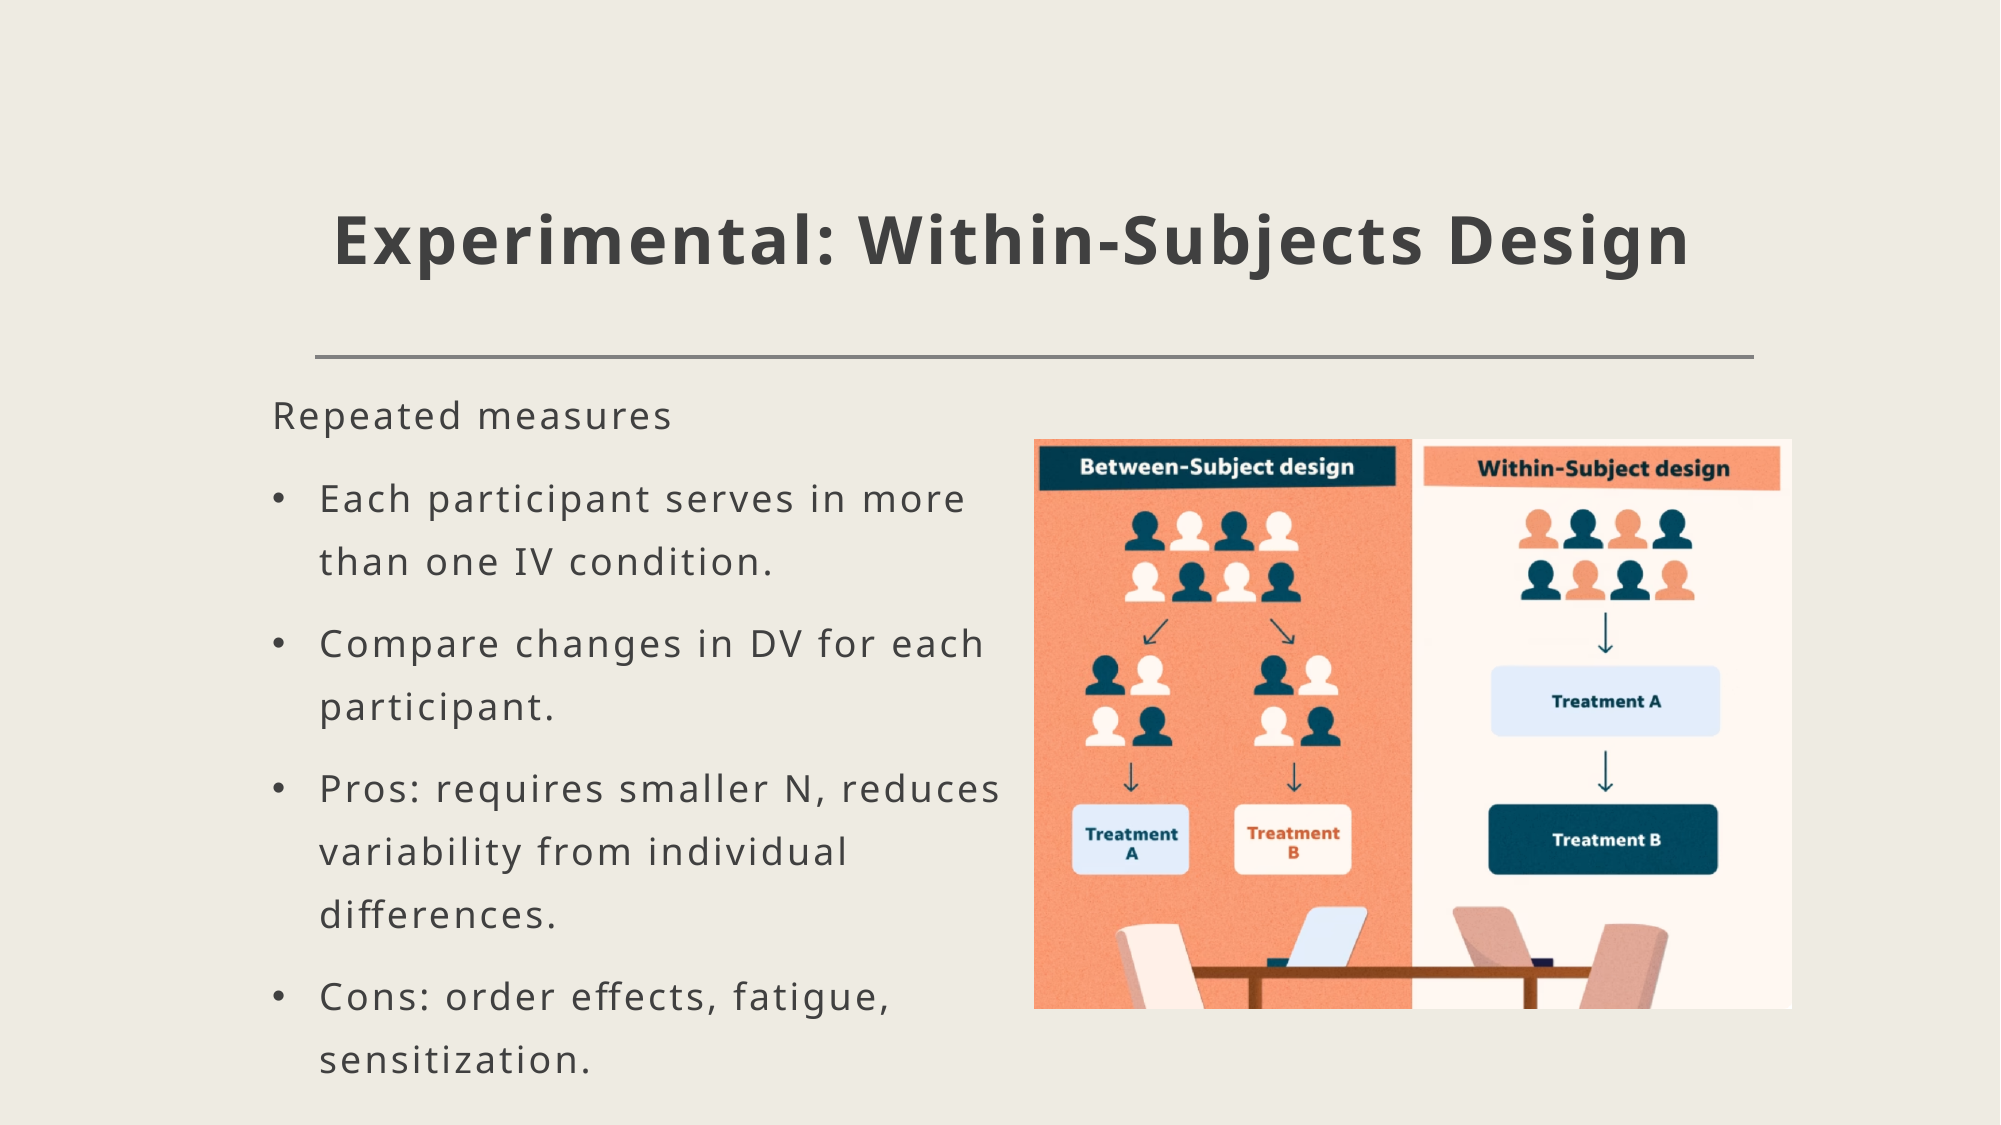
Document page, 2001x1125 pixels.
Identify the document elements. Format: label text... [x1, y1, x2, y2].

title Experimental: Within-Subjects Design [315, 72, 1754, 294]
picture [1034, 439, 1792, 1009]
list Repeated measures Each participant serves in more than one IV condition. Compare changes in DV for each participant. Pros: requires smaller N, reduces variability from individual differences. Cons: order effects, fatigue, sensitization. [254, 356, 1035, 1115]
